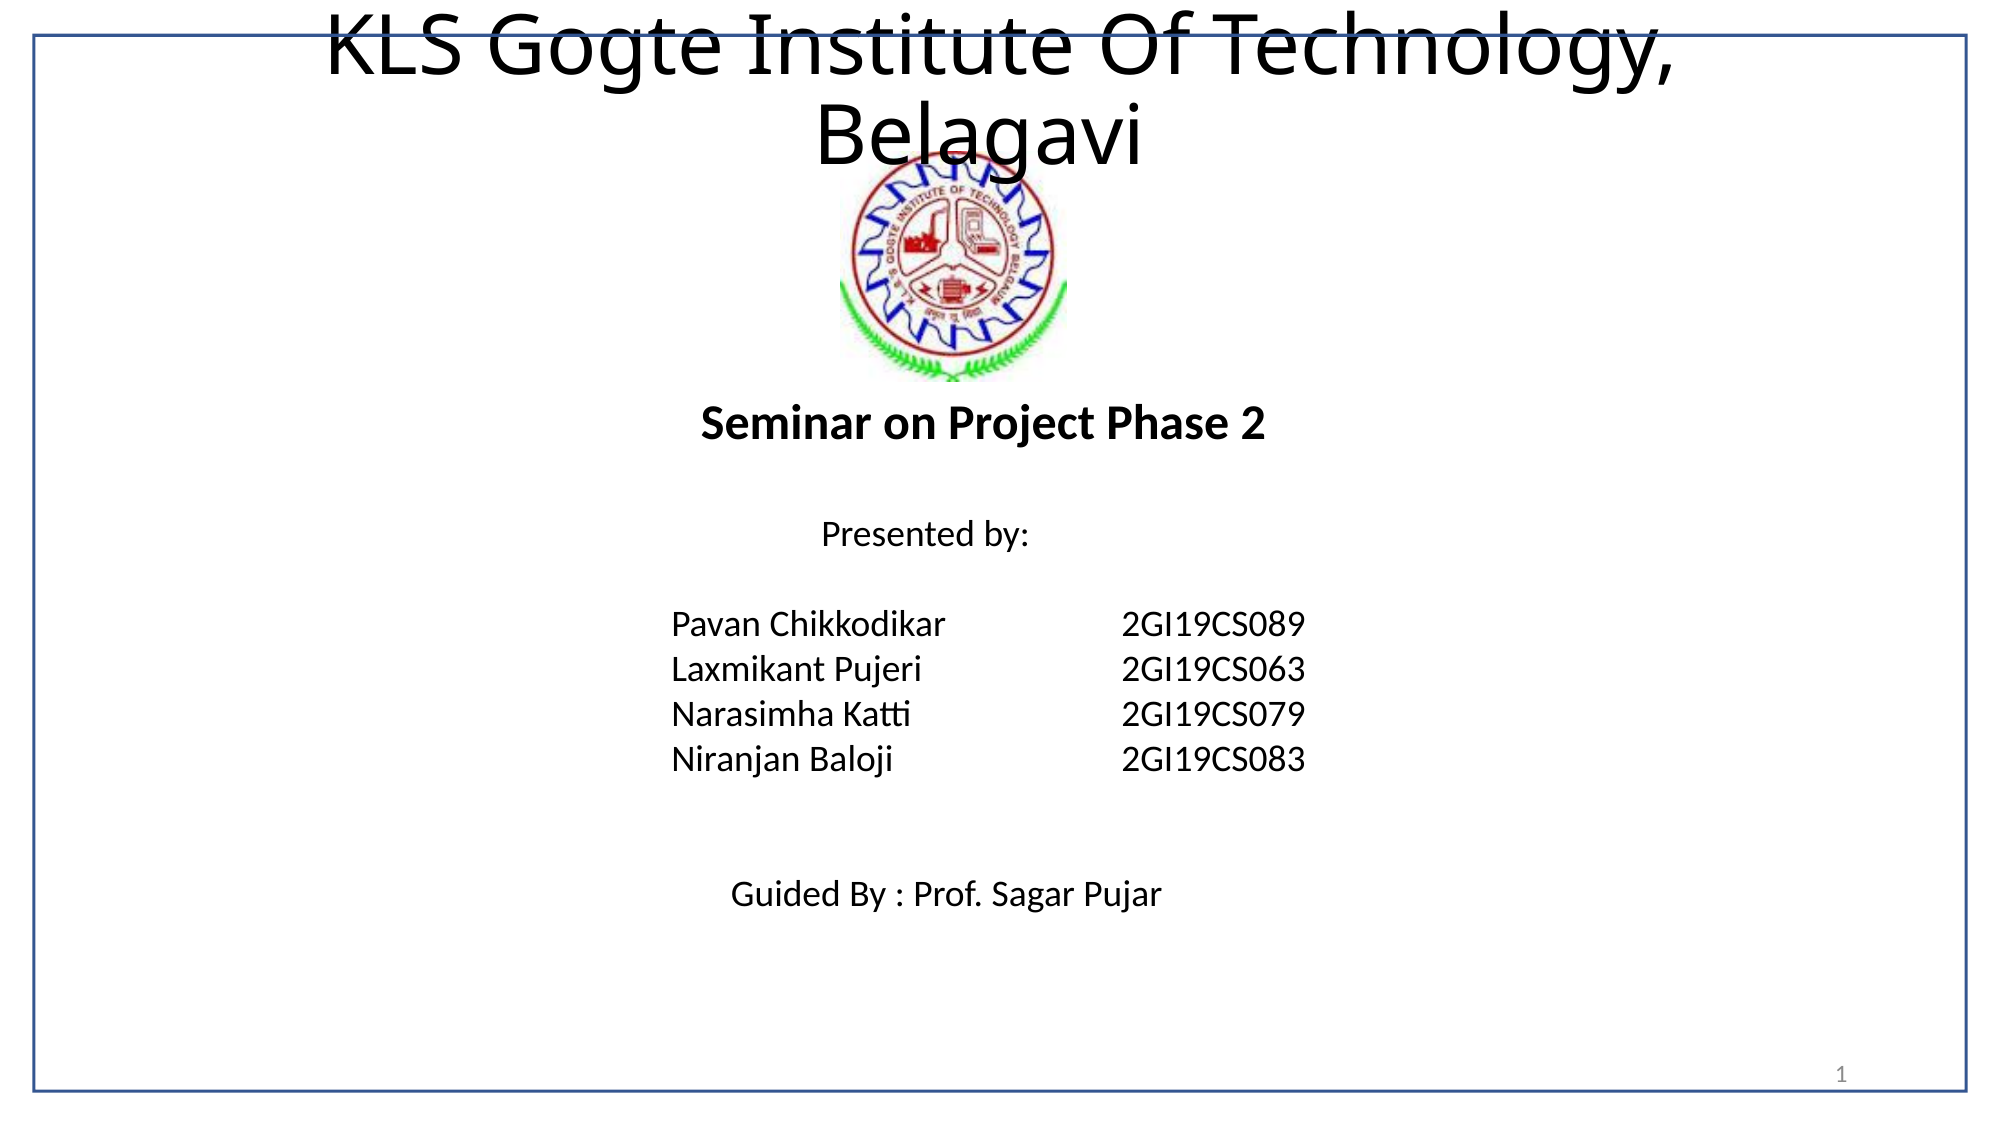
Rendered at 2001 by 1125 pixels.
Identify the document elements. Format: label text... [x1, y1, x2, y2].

slide_number 1 [1412, 1092, 1863, 1103]
title KLS Gogte Institute Of Technology, Belagavi [116, 0, 1842, 34]
picture [839, 151, 1067, 382]
text_box [33, 34, 1967, 1092]
